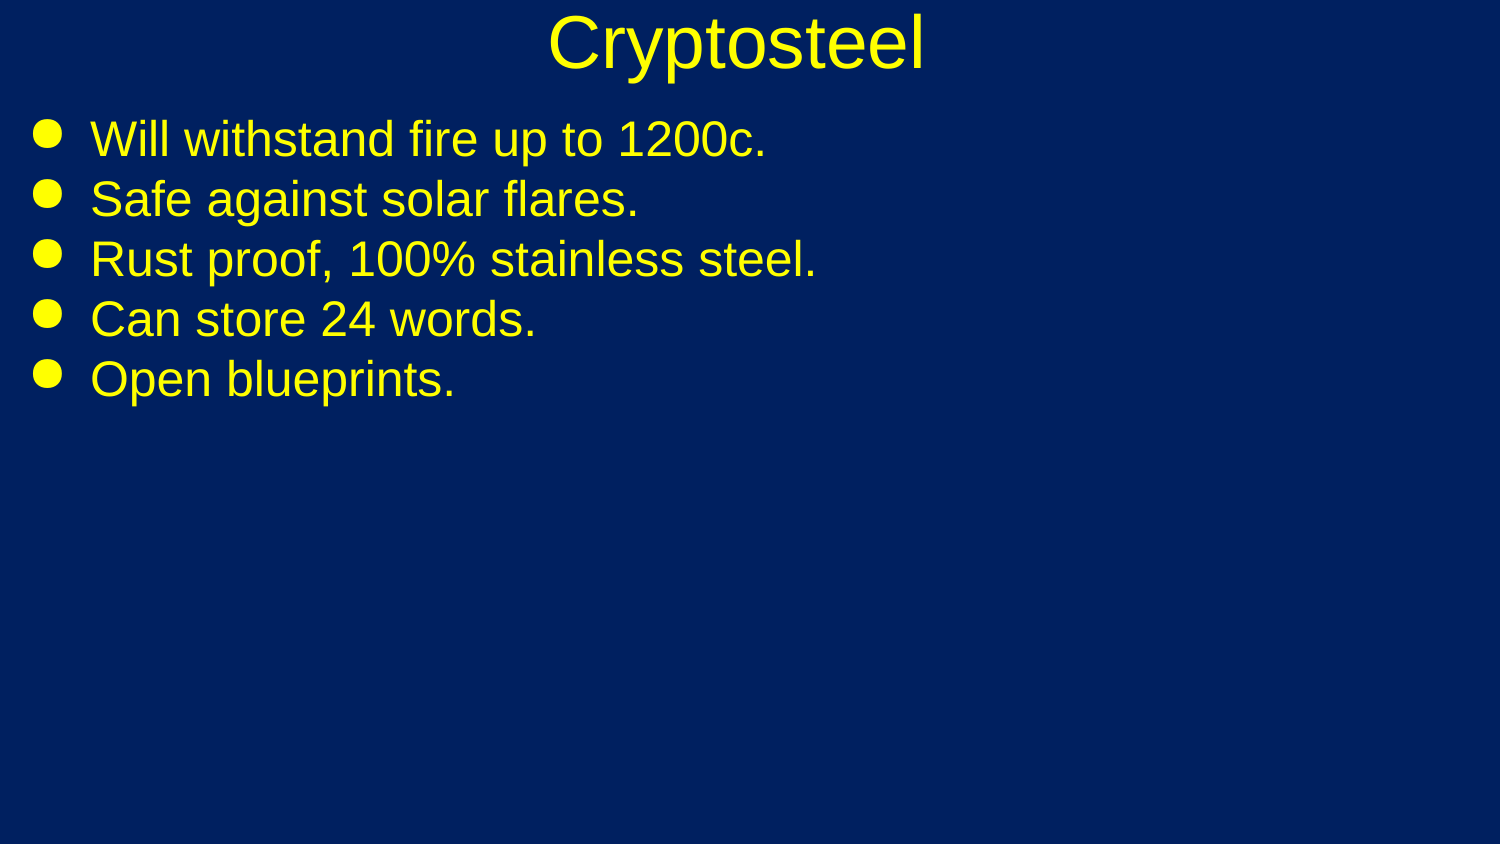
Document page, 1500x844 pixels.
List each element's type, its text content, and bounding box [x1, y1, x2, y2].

text_box Will withstand fire up to 1200c. Safe against solar flares. Rust proof, 100% stainless steel. Can store 24 words. Open blueprints. [0, 91, 1500, 447]
title Cryptosteel [37, 0, 1436, 91]
